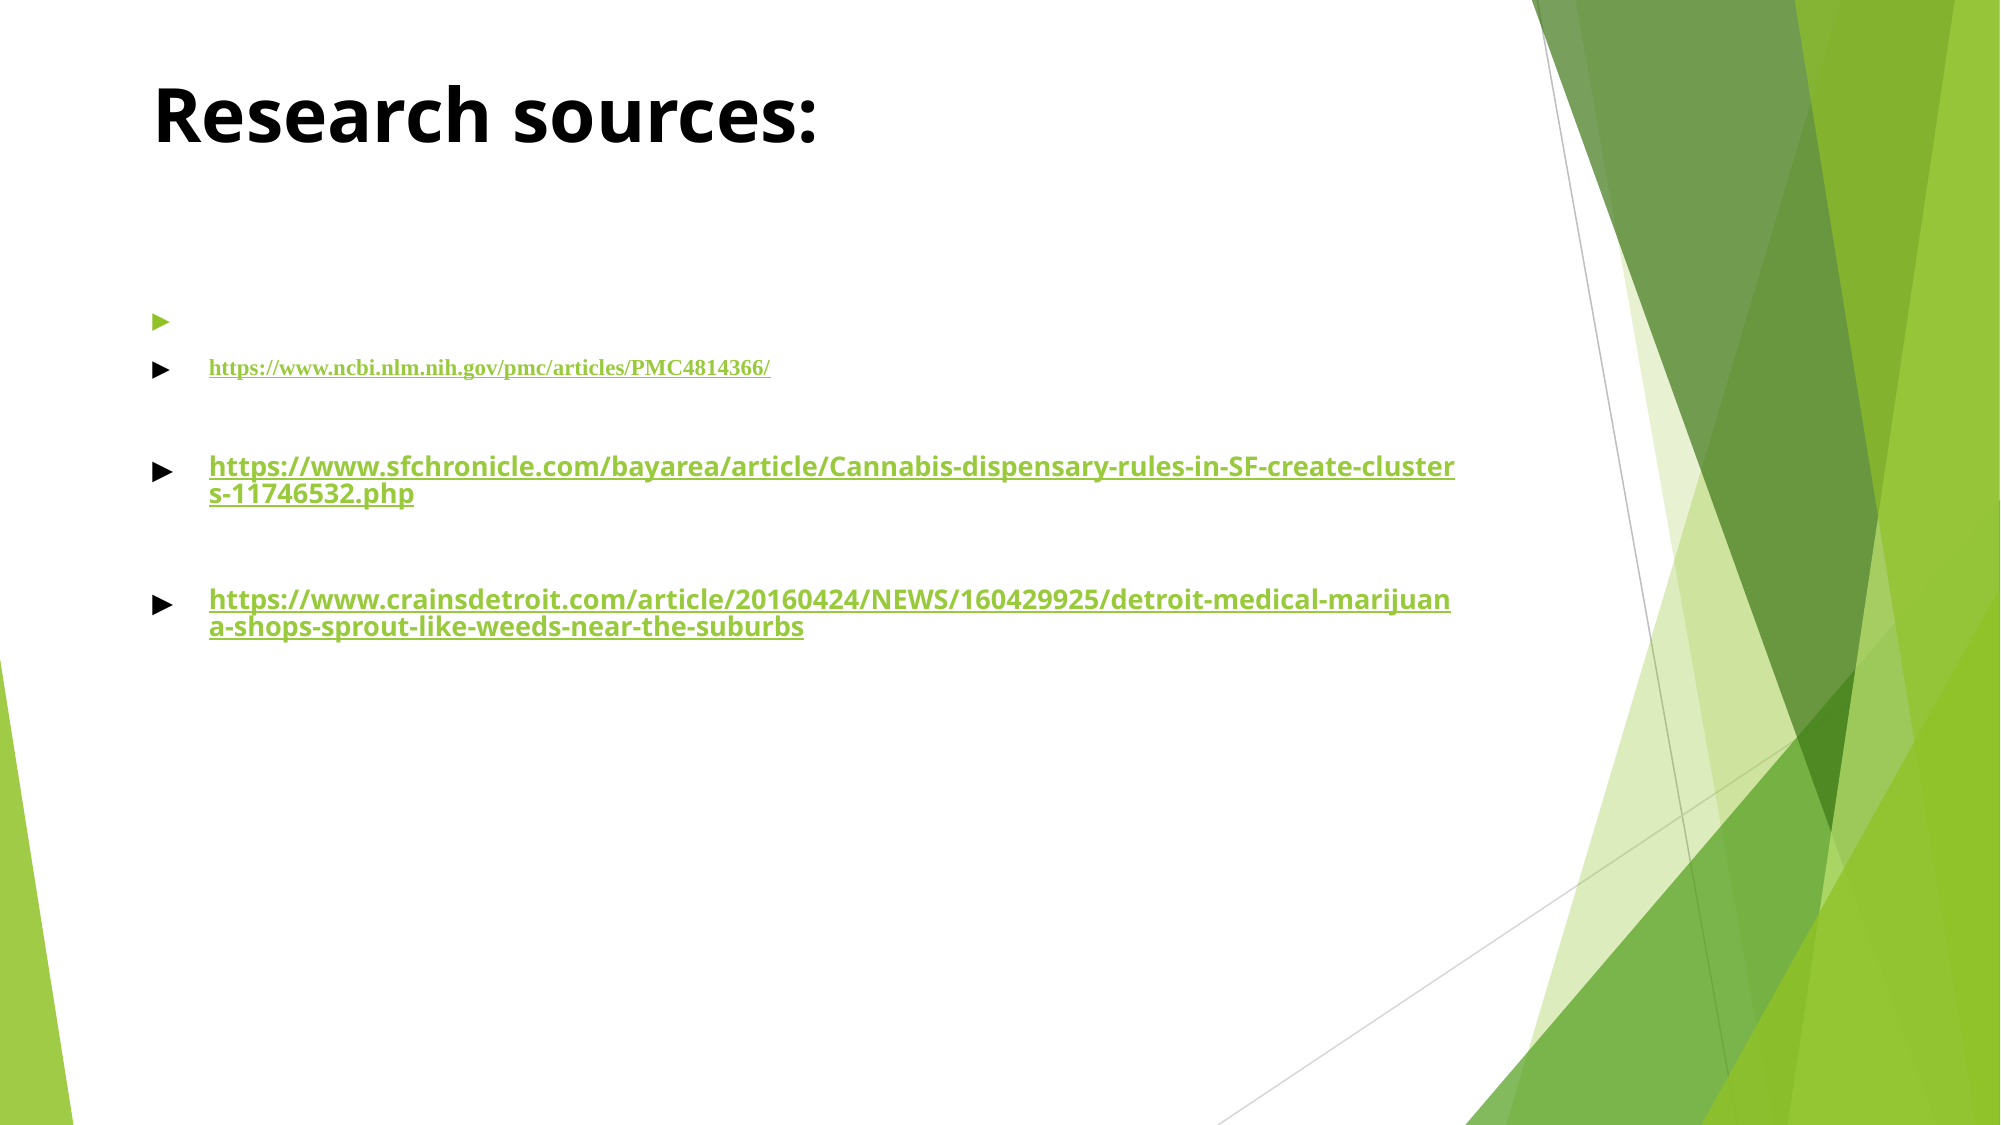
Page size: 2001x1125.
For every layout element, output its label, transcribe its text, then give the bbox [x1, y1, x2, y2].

title Research sources: [137, 59, 1474, 240]
list https://www.ncbi.nlm.nih.gov/pmc/articles/PMC4814366/ https://www.sfchronicle.com/bayarea/article/Cannabis-dispensary-rules-in-SF-create-clusters-11746532.php https://www.crainsdetroit.com/article/20160424/NEWS/160429925/detroit-medical-marijuana-shops-sprout-like-weeds-near-the-suburbs [137, 296, 1474, 1014]
